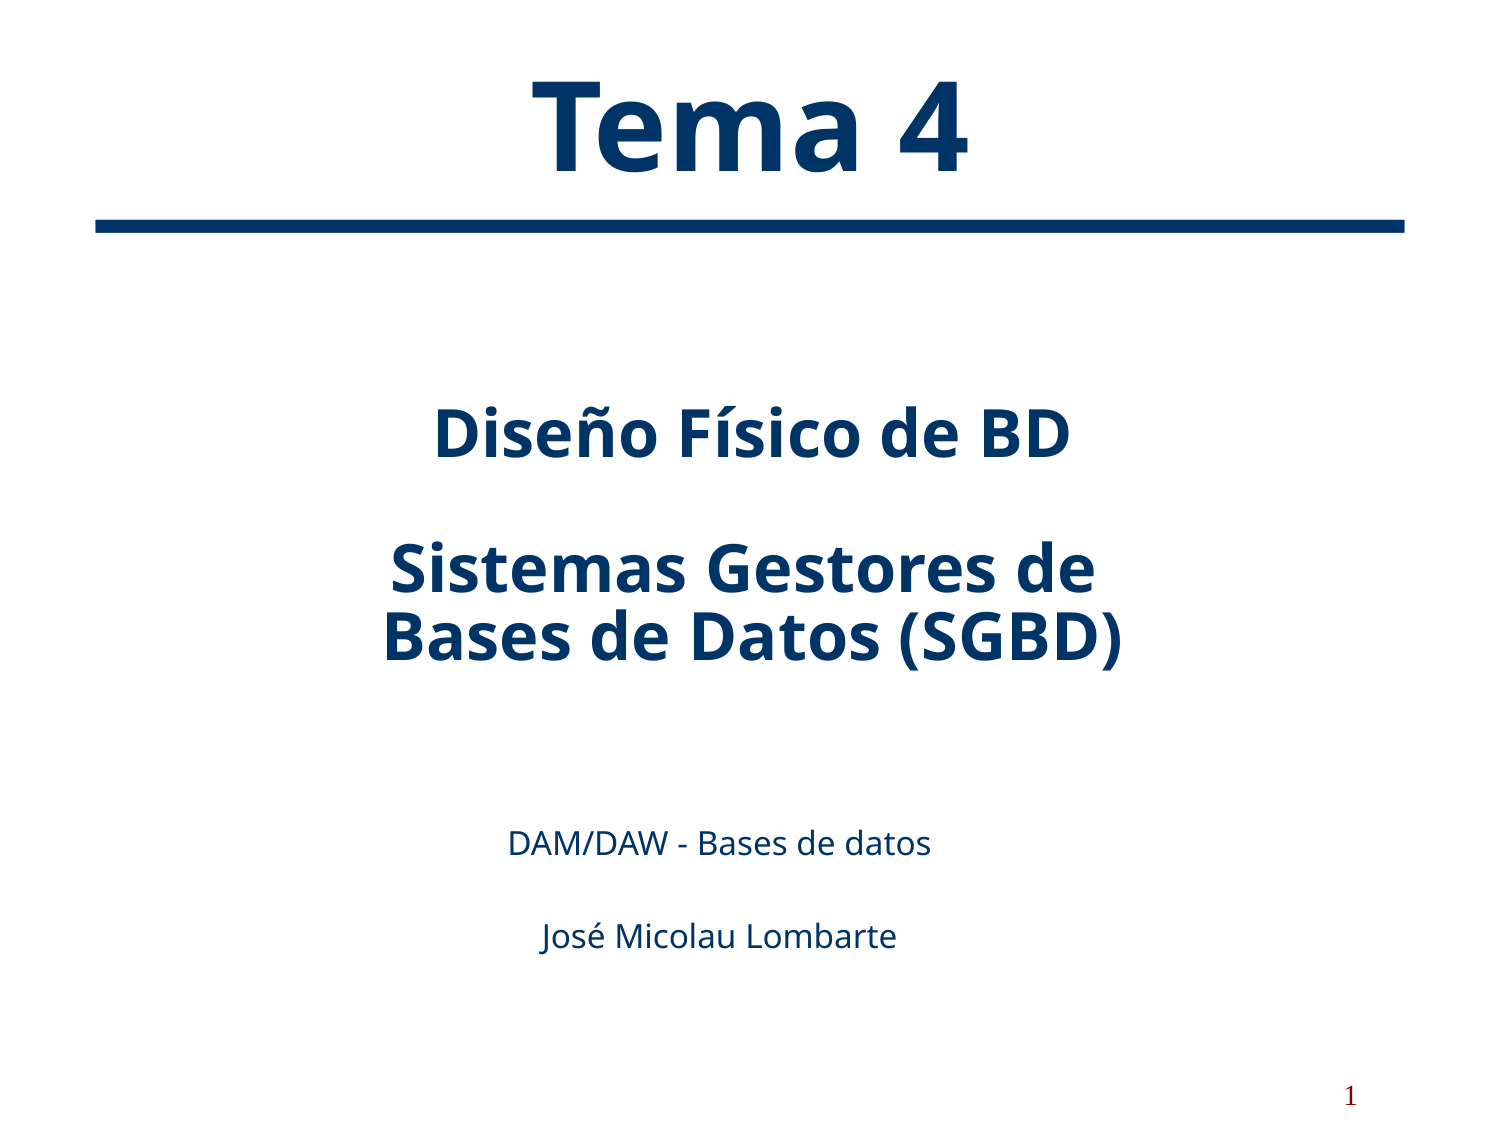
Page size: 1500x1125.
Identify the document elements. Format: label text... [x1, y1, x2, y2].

text_box Tema 4 [112, 16, 1388, 205]
text_box Diseño Físico de BD Sistemas Gestores de Bases de Datos (SGBD) [93, 551, 1412, 835]
slide_number 1 [1060, 1043, 1374, 1119]
text_box DAM/DAW - Bases de datos José Micolau Lombarte [194, 775, 1245, 980]
